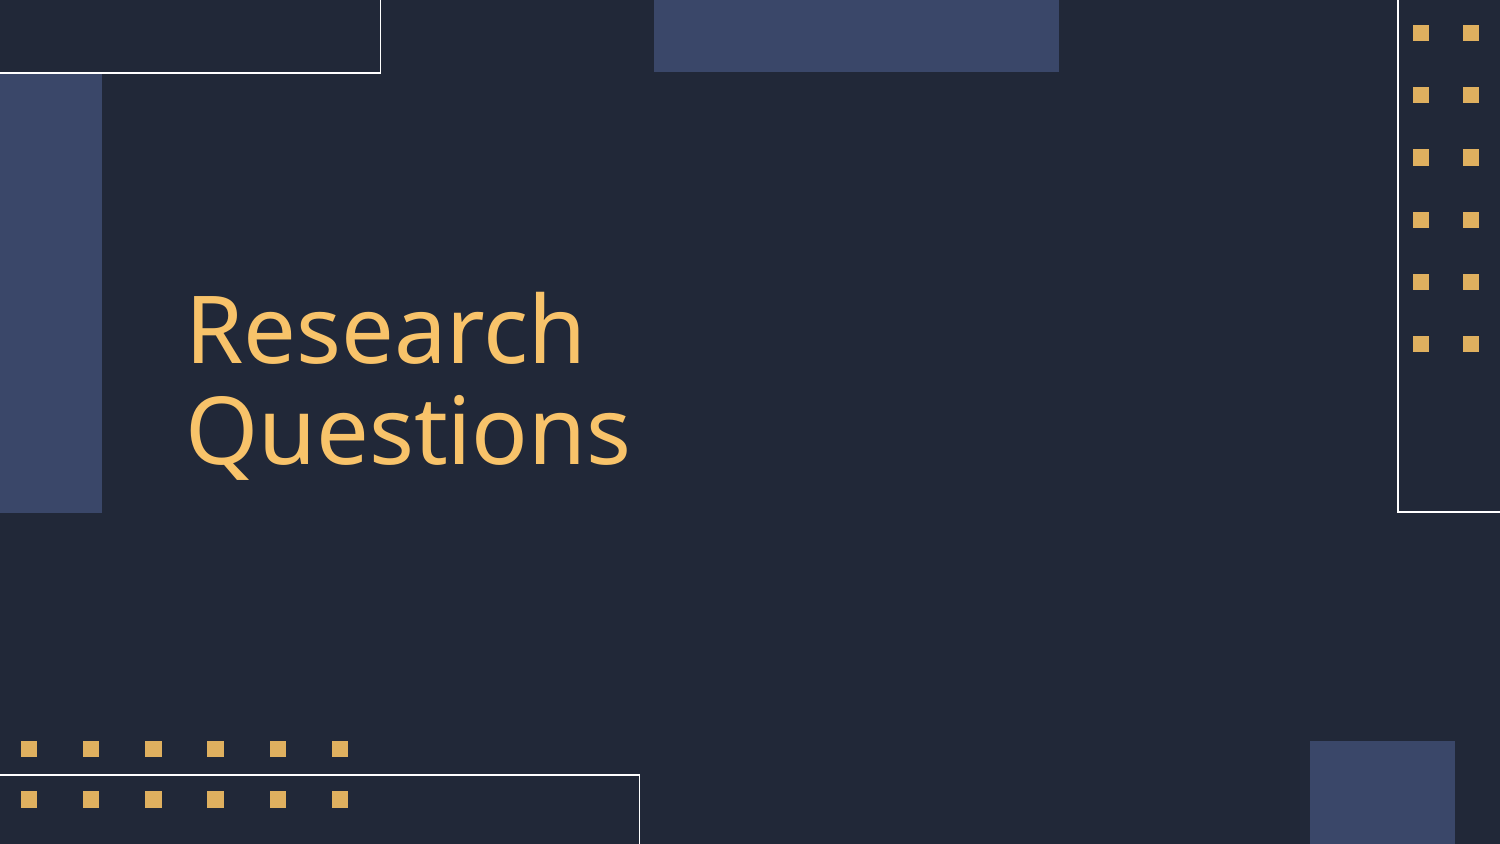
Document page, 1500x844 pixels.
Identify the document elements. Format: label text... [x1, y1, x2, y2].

title Research Questions [169, 262, 885, 500]
